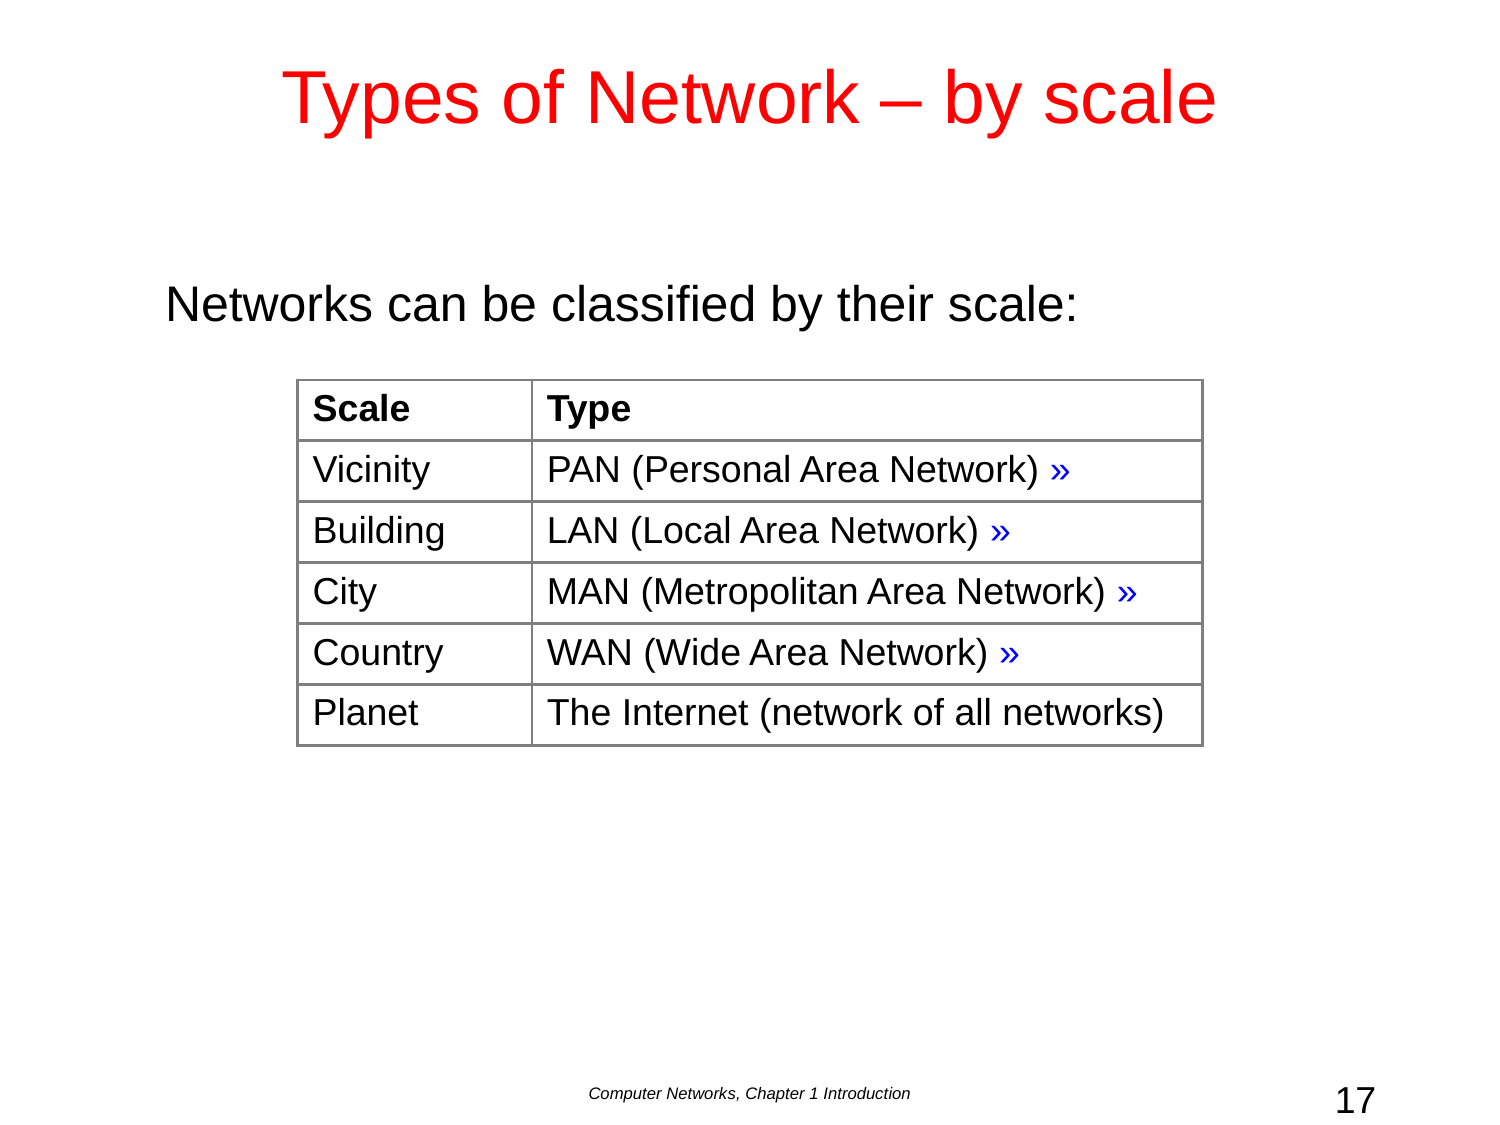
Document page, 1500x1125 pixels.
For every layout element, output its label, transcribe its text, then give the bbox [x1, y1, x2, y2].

table_header Scale [299, 381, 531, 439]
table_cell Country [299, 625, 531, 683]
table_cell City [299, 564, 531, 622]
table_cell The Internet (network of all networks) [533, 686, 1201, 744]
footer Computer Networks, Chapter 1 Introduction [0, 1074, 1500, 1125]
table_cell Planet [299, 686, 531, 744]
table_header Type [533, 381, 1201, 439]
title Types of Network – by scale [0, 0, 1500, 188]
table_cell PAN (Personal Area Network) » [533, 442, 1201, 500]
table_cell WAN (Wide Area Network) » [533, 625, 1201, 683]
table_cell Building [299, 503, 531, 561]
table_cell MAN (Metropolitan Area Network) » [533, 564, 1201, 622]
table_cell Vicinity [299, 442, 531, 500]
list Networks can be classified by their scale: [150, 264, 1428, 1019]
table_cell LAN (Local Area Network) » [533, 503, 1201, 561]
